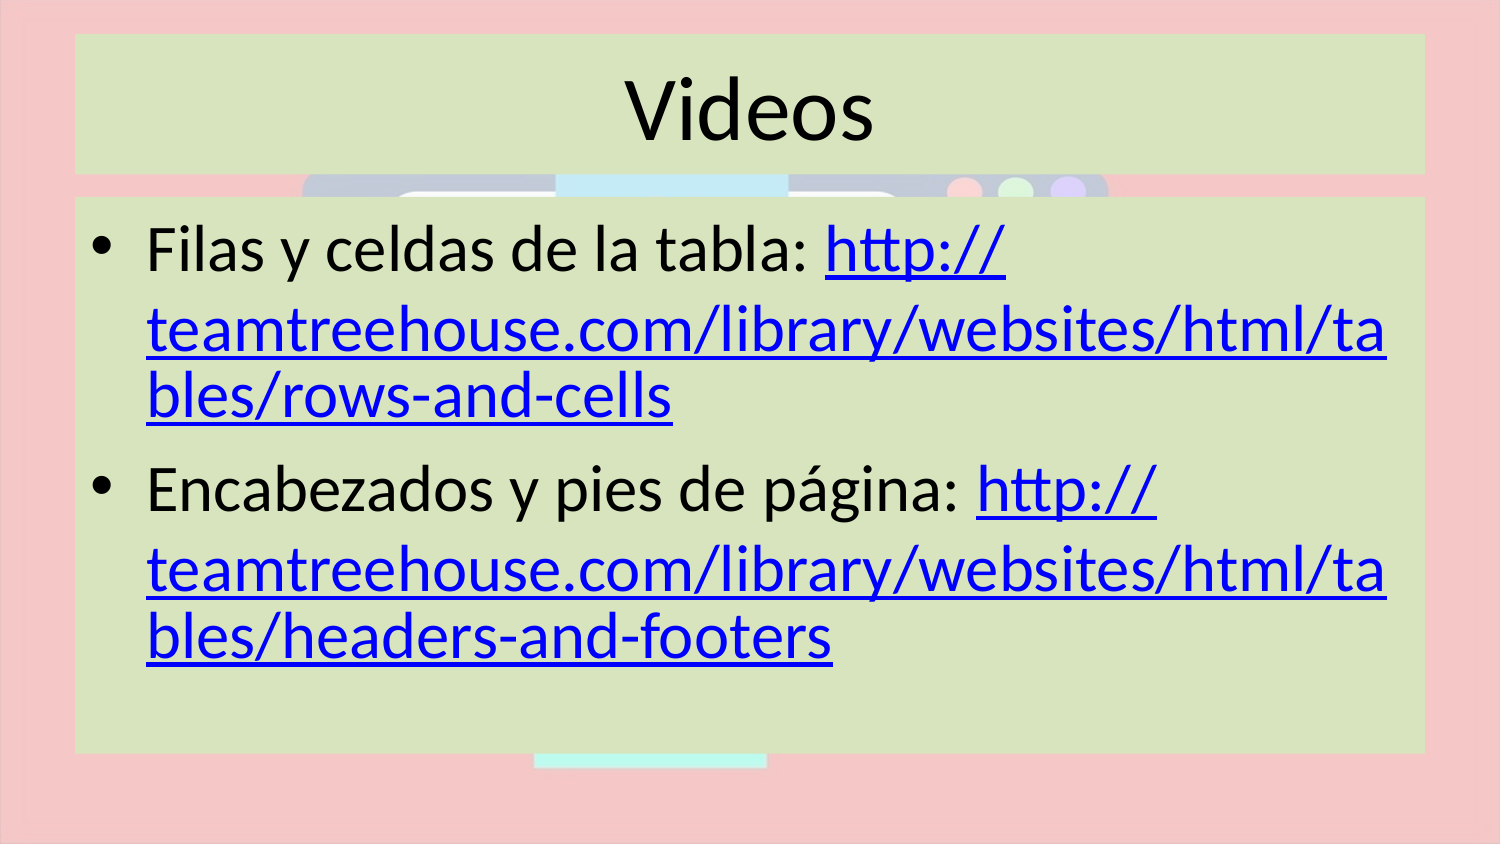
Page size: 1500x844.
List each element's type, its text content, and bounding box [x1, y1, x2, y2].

list Filas y celdas de la tabla: http://teamtreehouse.com/library/websites/html/tables/rows-and-cells Encabezados y pies de página: http://teamtreehouse.com/library/websites/html/tables/headers-and-footers [75, 196, 1425, 754]
title Videos [75, 33, 1425, 175]
